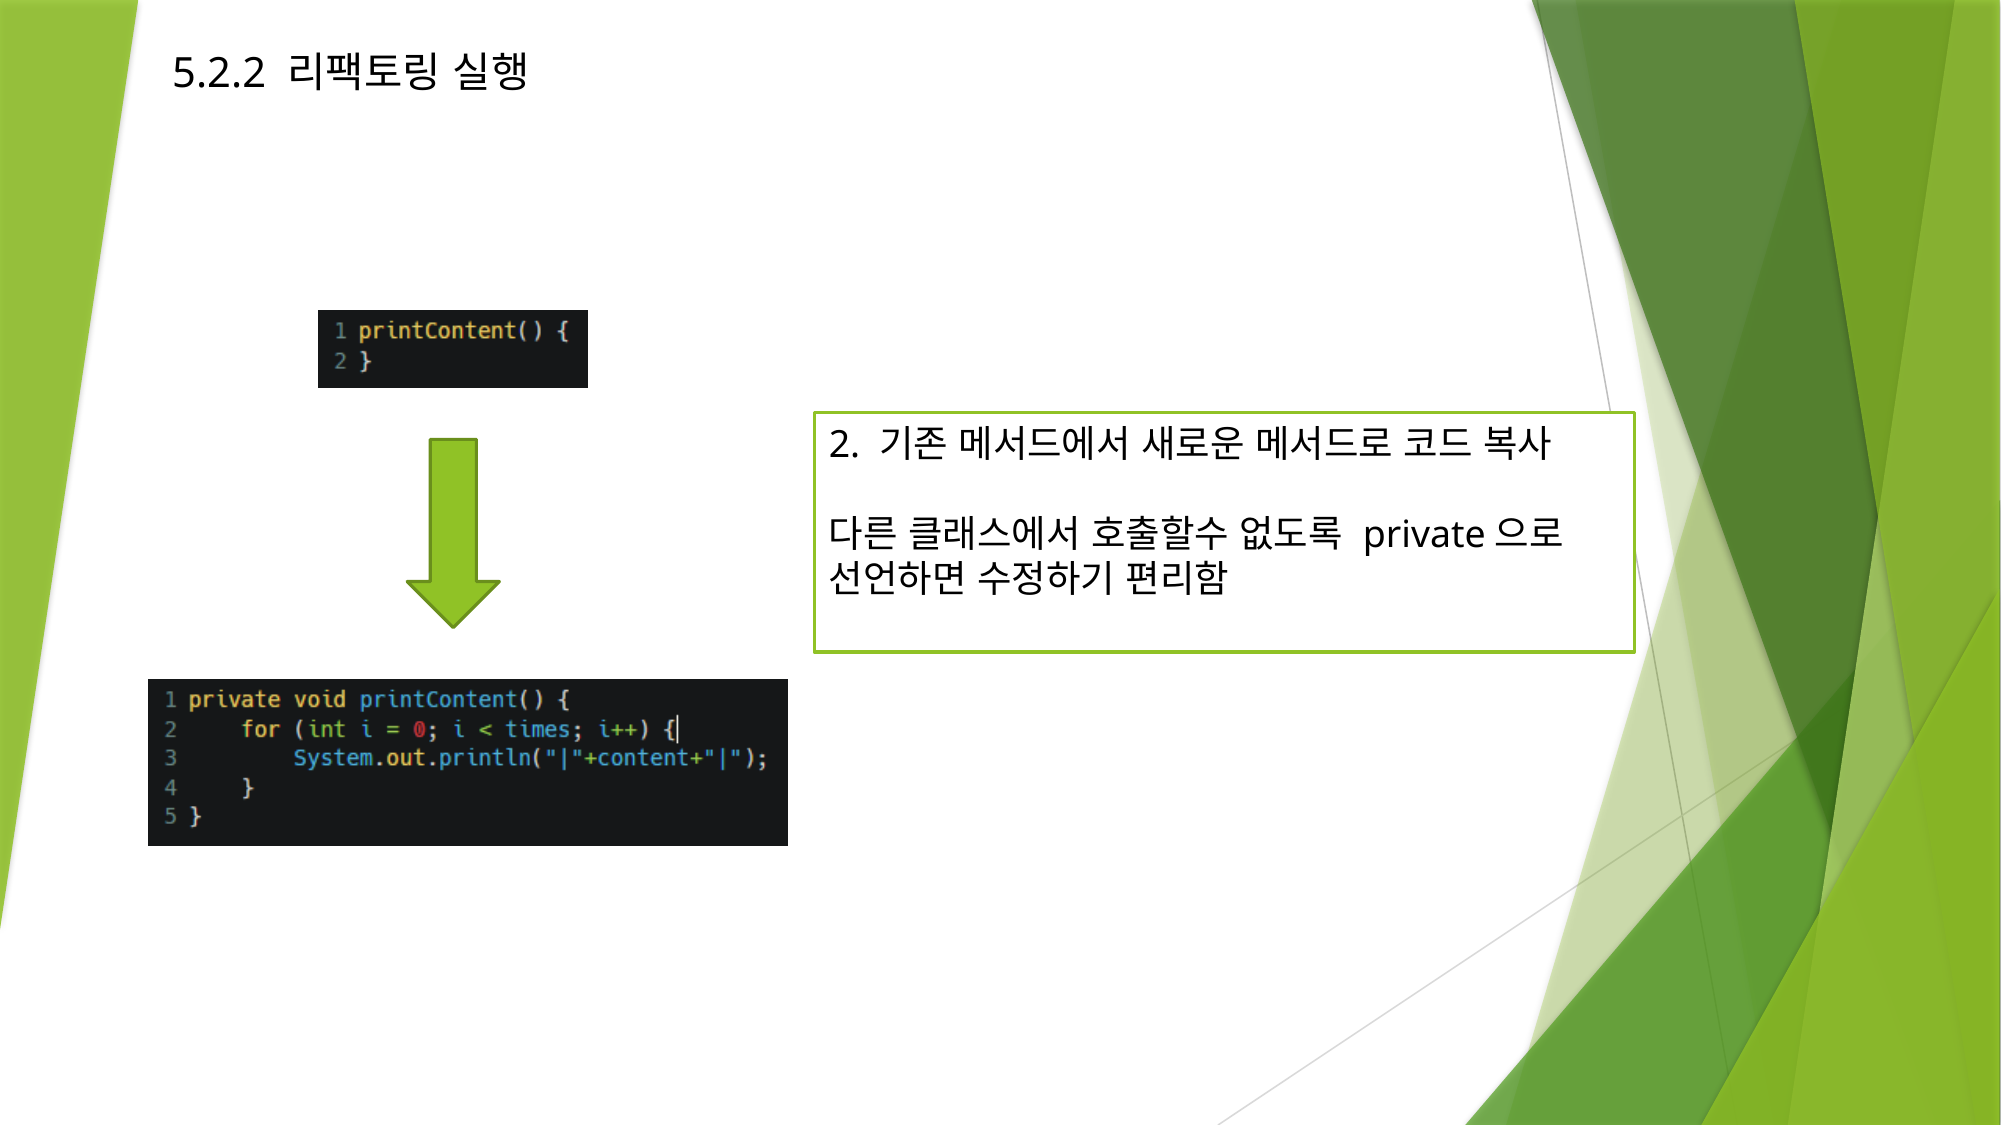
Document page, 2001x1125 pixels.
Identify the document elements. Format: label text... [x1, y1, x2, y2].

text_box [405, 437, 501, 629]
picture [318, 310, 589, 388]
picture [148, 679, 789, 847]
text_box 2. 기존 메서드에서 새로운 메서드로 코드 복사 다른 클래스에서 호출할수 없도록 private으로 선언하면 수정하기 편리함 [813, 411, 1636, 654]
text_box 5.2.2 리팩토링 실행 [157, 38, 545, 104]
